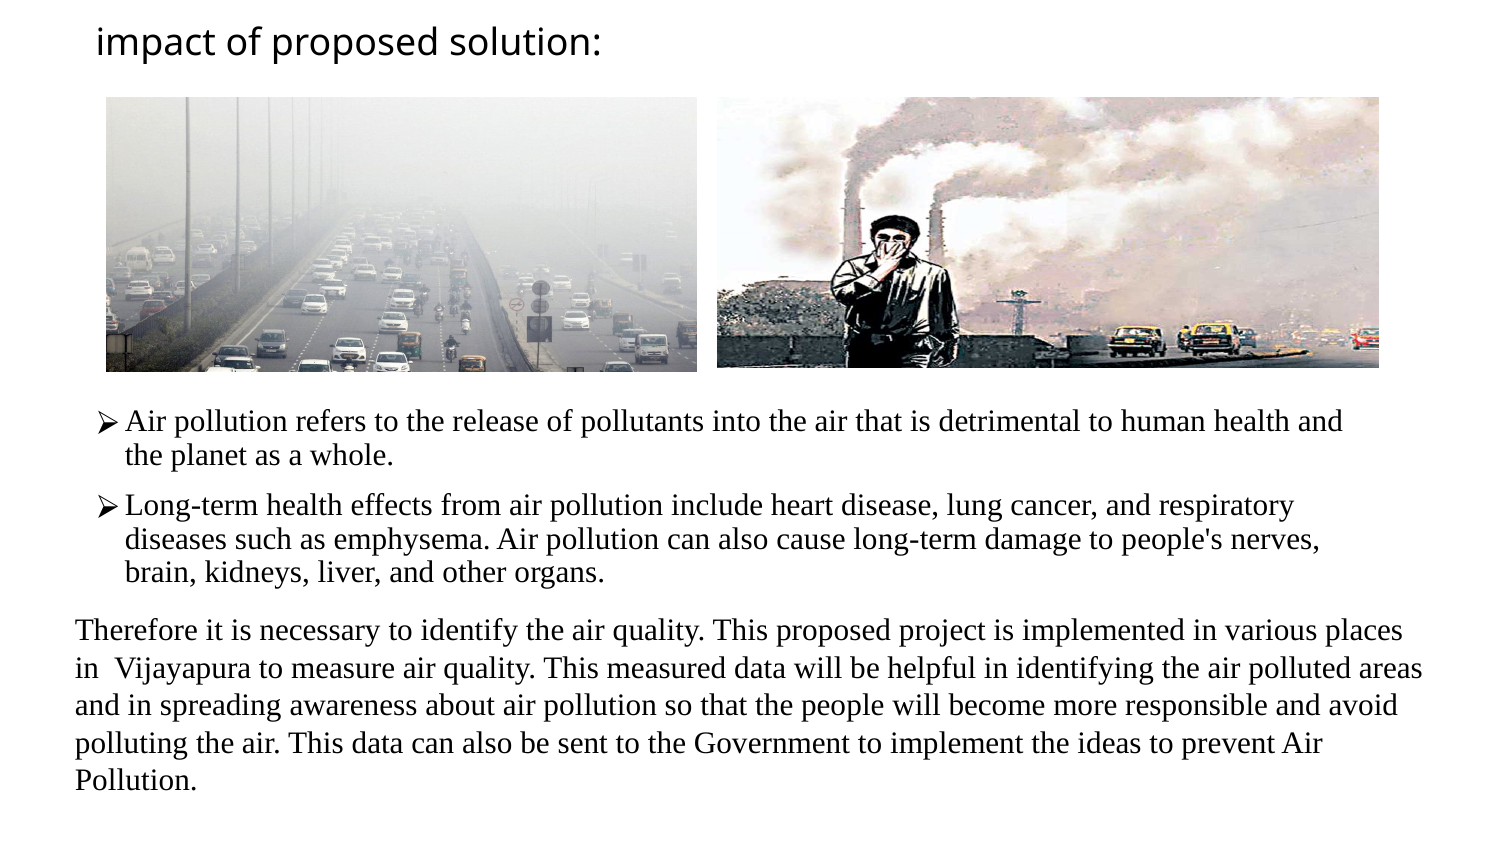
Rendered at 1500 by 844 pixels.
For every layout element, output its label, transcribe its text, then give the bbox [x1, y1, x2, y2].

picture [717, 97, 1379, 368]
title impact of proposed solution: [84, 9, 697, 79]
text_box Therefore it is necessary to identify the air quality. This proposed project is implemented in various places in Vijayapura to measure air quality. This measured data will be helpful in identifying the air polluted areas and in spreading awareness about air pollution so that the people will become more responsible and avoid polluting the air. This data can also be sent to the Government to implement the ideas to prevent Air Pollution. [63, 604, 1446, 805]
picture [106, 97, 697, 372]
list Air pollution refers to the release of pollutants into the air that is detrimental to human health and the planet as a whole. Long-term health effects from air pollution include heart disease, lung cancer, and respiratory diseases such as emphysema. Air pollution can also cause long-term damage to people's nerves, brain, kidneys, liver, and other organs. [84, 399, 1379, 604]
